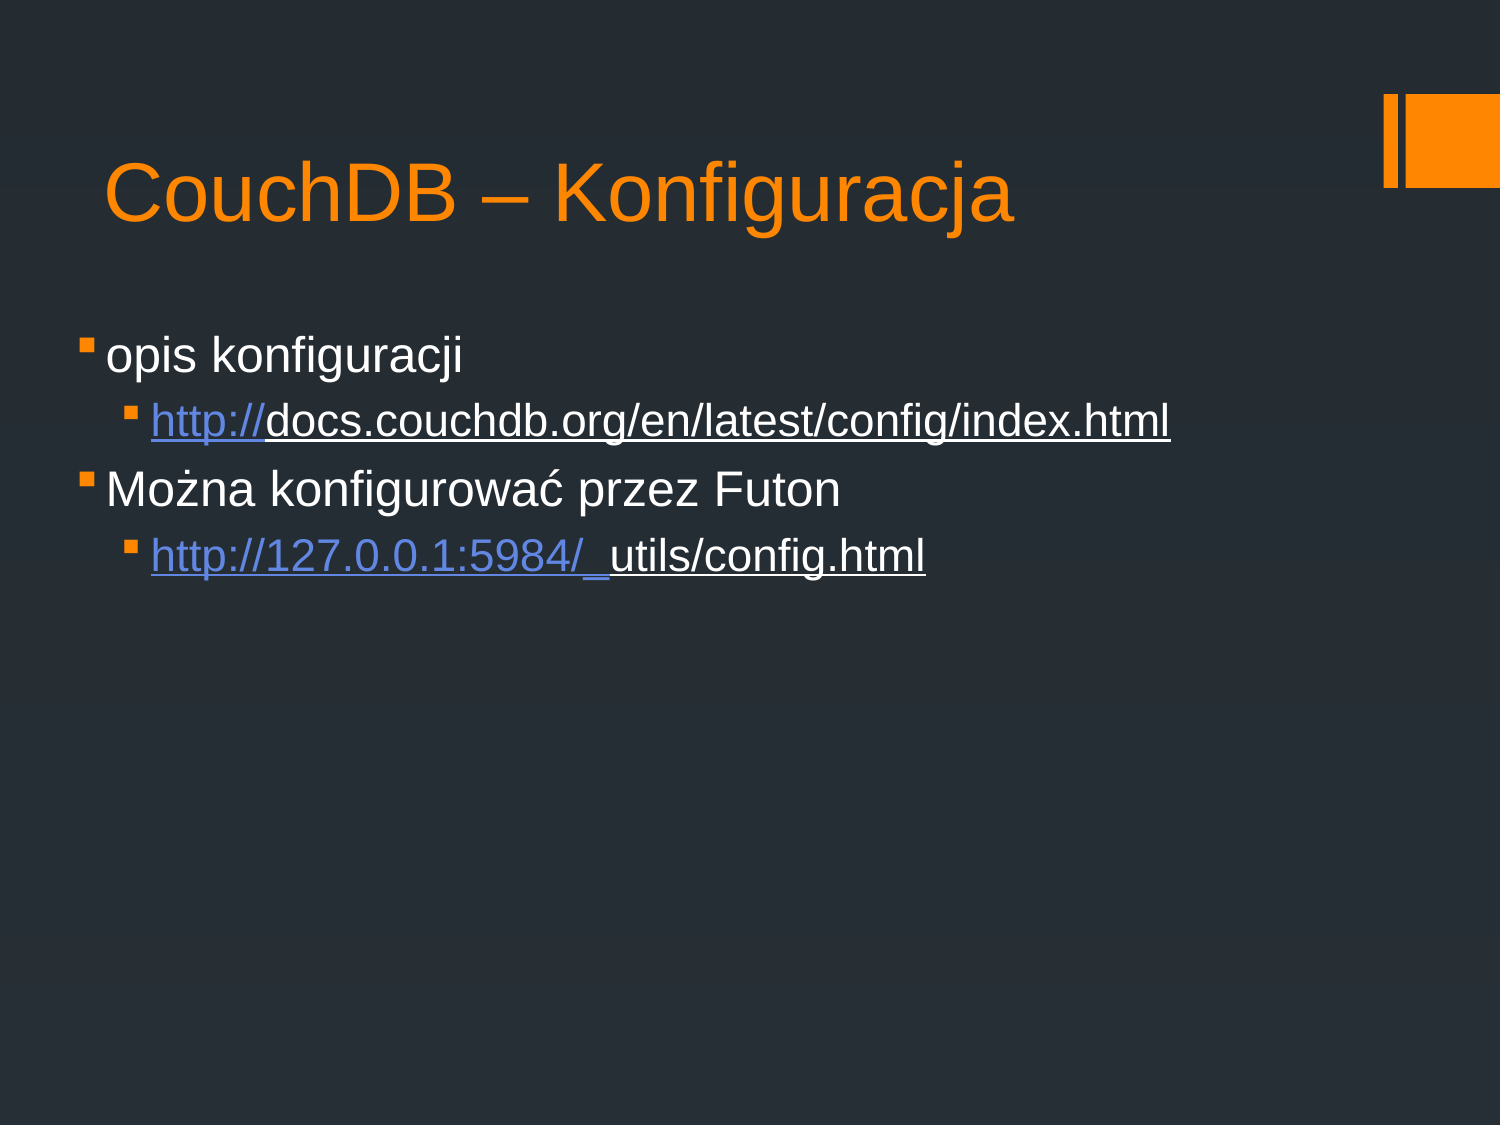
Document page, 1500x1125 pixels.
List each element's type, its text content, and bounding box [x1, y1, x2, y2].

title CouchDB – Konfiguracja [88, 113, 1289, 246]
list opis konfiguracji http://docs.couchdb.org/en/latest/config/index.html Można konfigurować przez Futon http://127.0.0.1:5984/_utils/config.html [53, 314, 1350, 1035]
